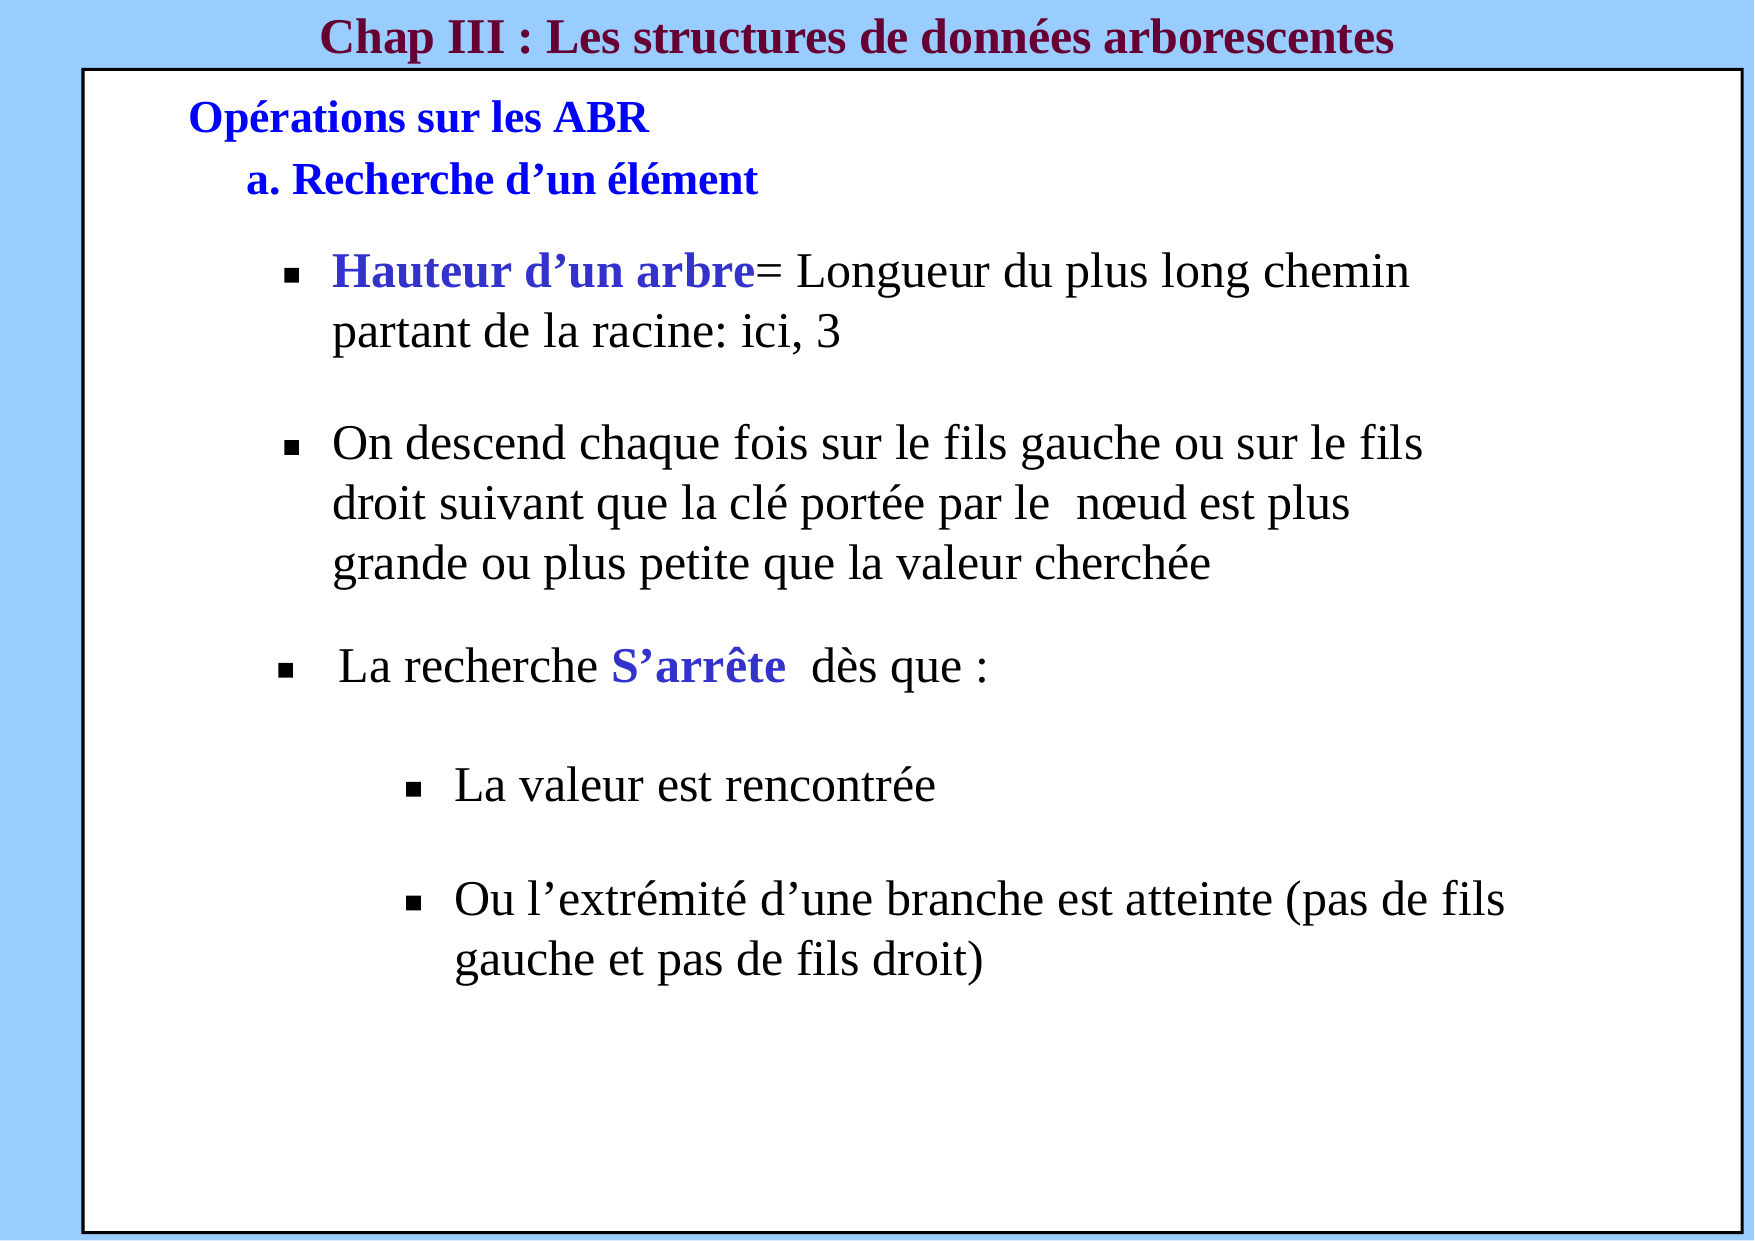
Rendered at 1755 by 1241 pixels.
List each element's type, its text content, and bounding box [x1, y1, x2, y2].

text_box Chap III : Les structures de données arborescentes [317, 0, 1445, 63]
text_box Hauteur d’un arbre= Longueur du plus long chemin partant de la racine: ici, 3 [317, 230, 1486, 365]
text_box Ou l’extrémité d’une branche est atteinte (pas de fils gauche et pas de fils droit) [439, 857, 1608, 993]
text_box On descend chaque fois sur le fils gauche ou sur le fils droit suivant que la clé portée par le nœud est plus grande ou plus petite que la valeur cherchée [317, 402, 1486, 598]
text_box [284, 267, 299, 283]
text_box [284, 440, 299, 455]
text_box La recherche S’arrête dès que : [311, 624, 1480, 700]
text_box Opérations sur les ABR a. Recherche d’un élément [186, 78, 1415, 204]
text_box La valeur est rencontrée [439, 744, 1608, 819]
text_box [406, 895, 421, 911]
text_box [406, 781, 421, 797]
text_box [278, 662, 293, 678]
